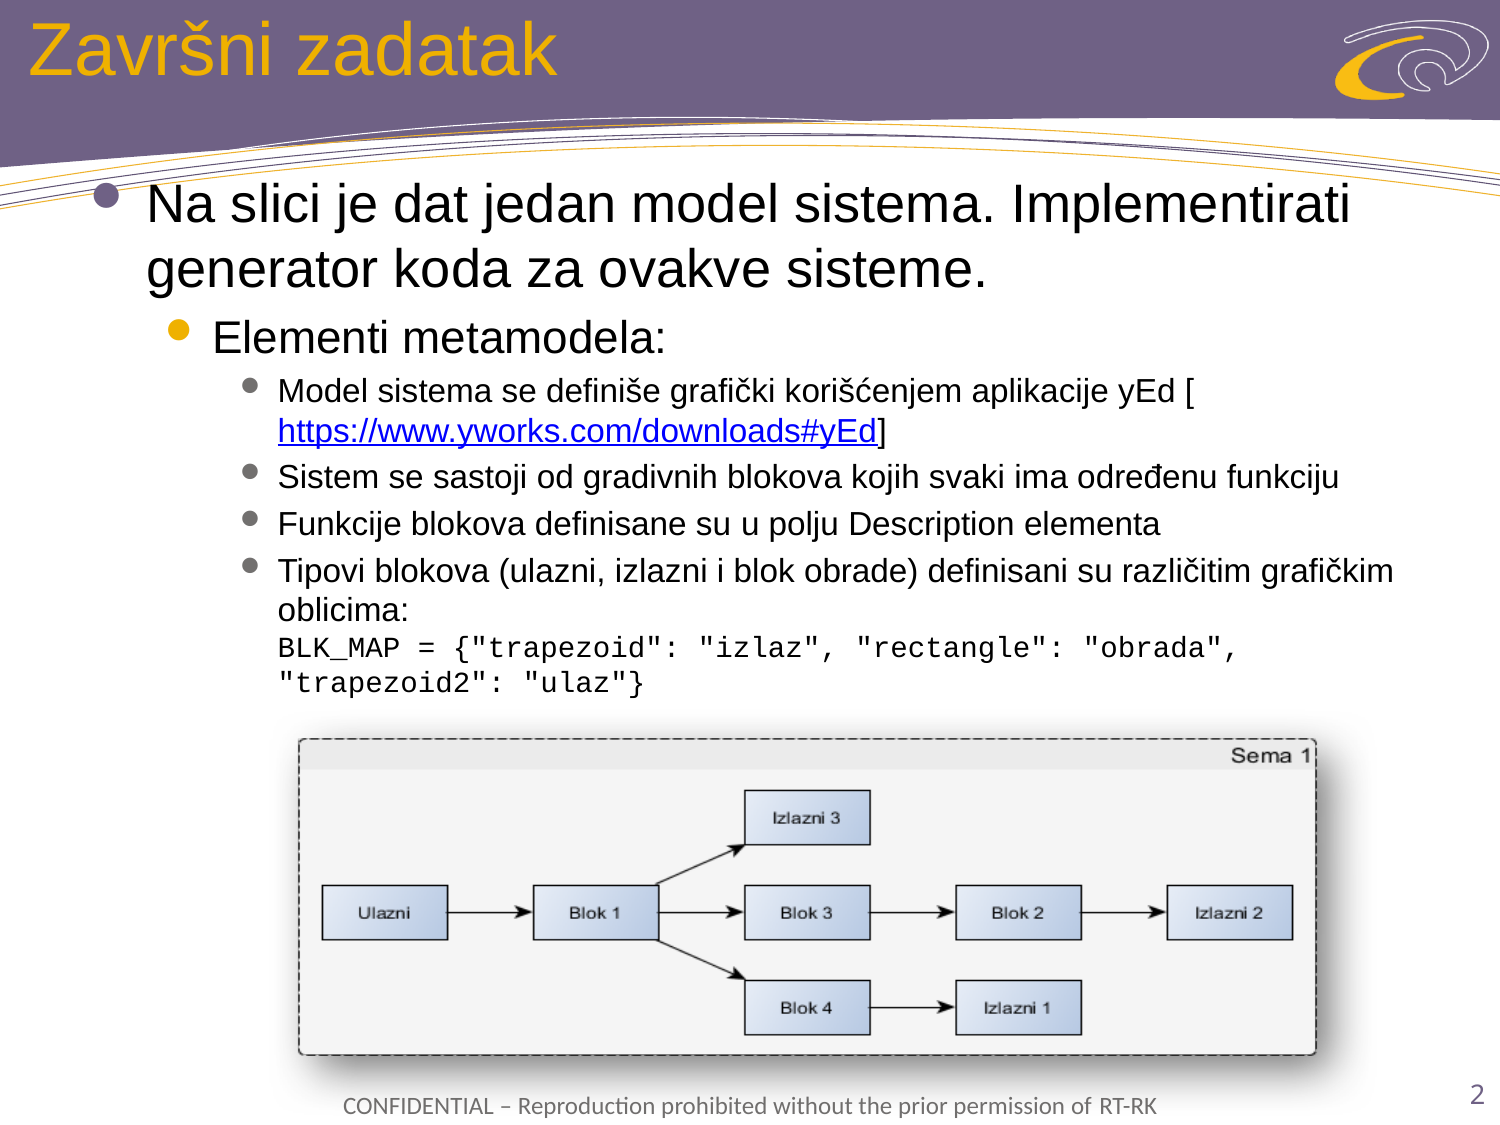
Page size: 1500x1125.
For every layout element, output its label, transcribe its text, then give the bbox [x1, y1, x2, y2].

picture [1322, 0, 1500, 102]
title Završni zadatak [13, 0, 1313, 119]
list Na slici je dat jedan model sistema. Implementirati generator koda za ovakve sisteme. Elementi metamodela: Model sistema se definiše grafički korišćenjem aplikacije yEd [https://www.yworks.com/downloads#yEd] Sistem se sastoji od gradivnih blokova kojih svaki ima određenu funkciju Funkcije blokova definisane su u polju Description elementa Tipovi blokova (ulazni, izlazni i blok obrade) definisani su različitim grafičkim oblicima: BLK_MAP = {"trapezoid": "izlaz", "rectangle": "obrada", "trapezoid2": "ulaz"} [74, 160, 1426, 720]
picture [275, 718, 1339, 1075]
picture [275, 555, 1225, 570]
